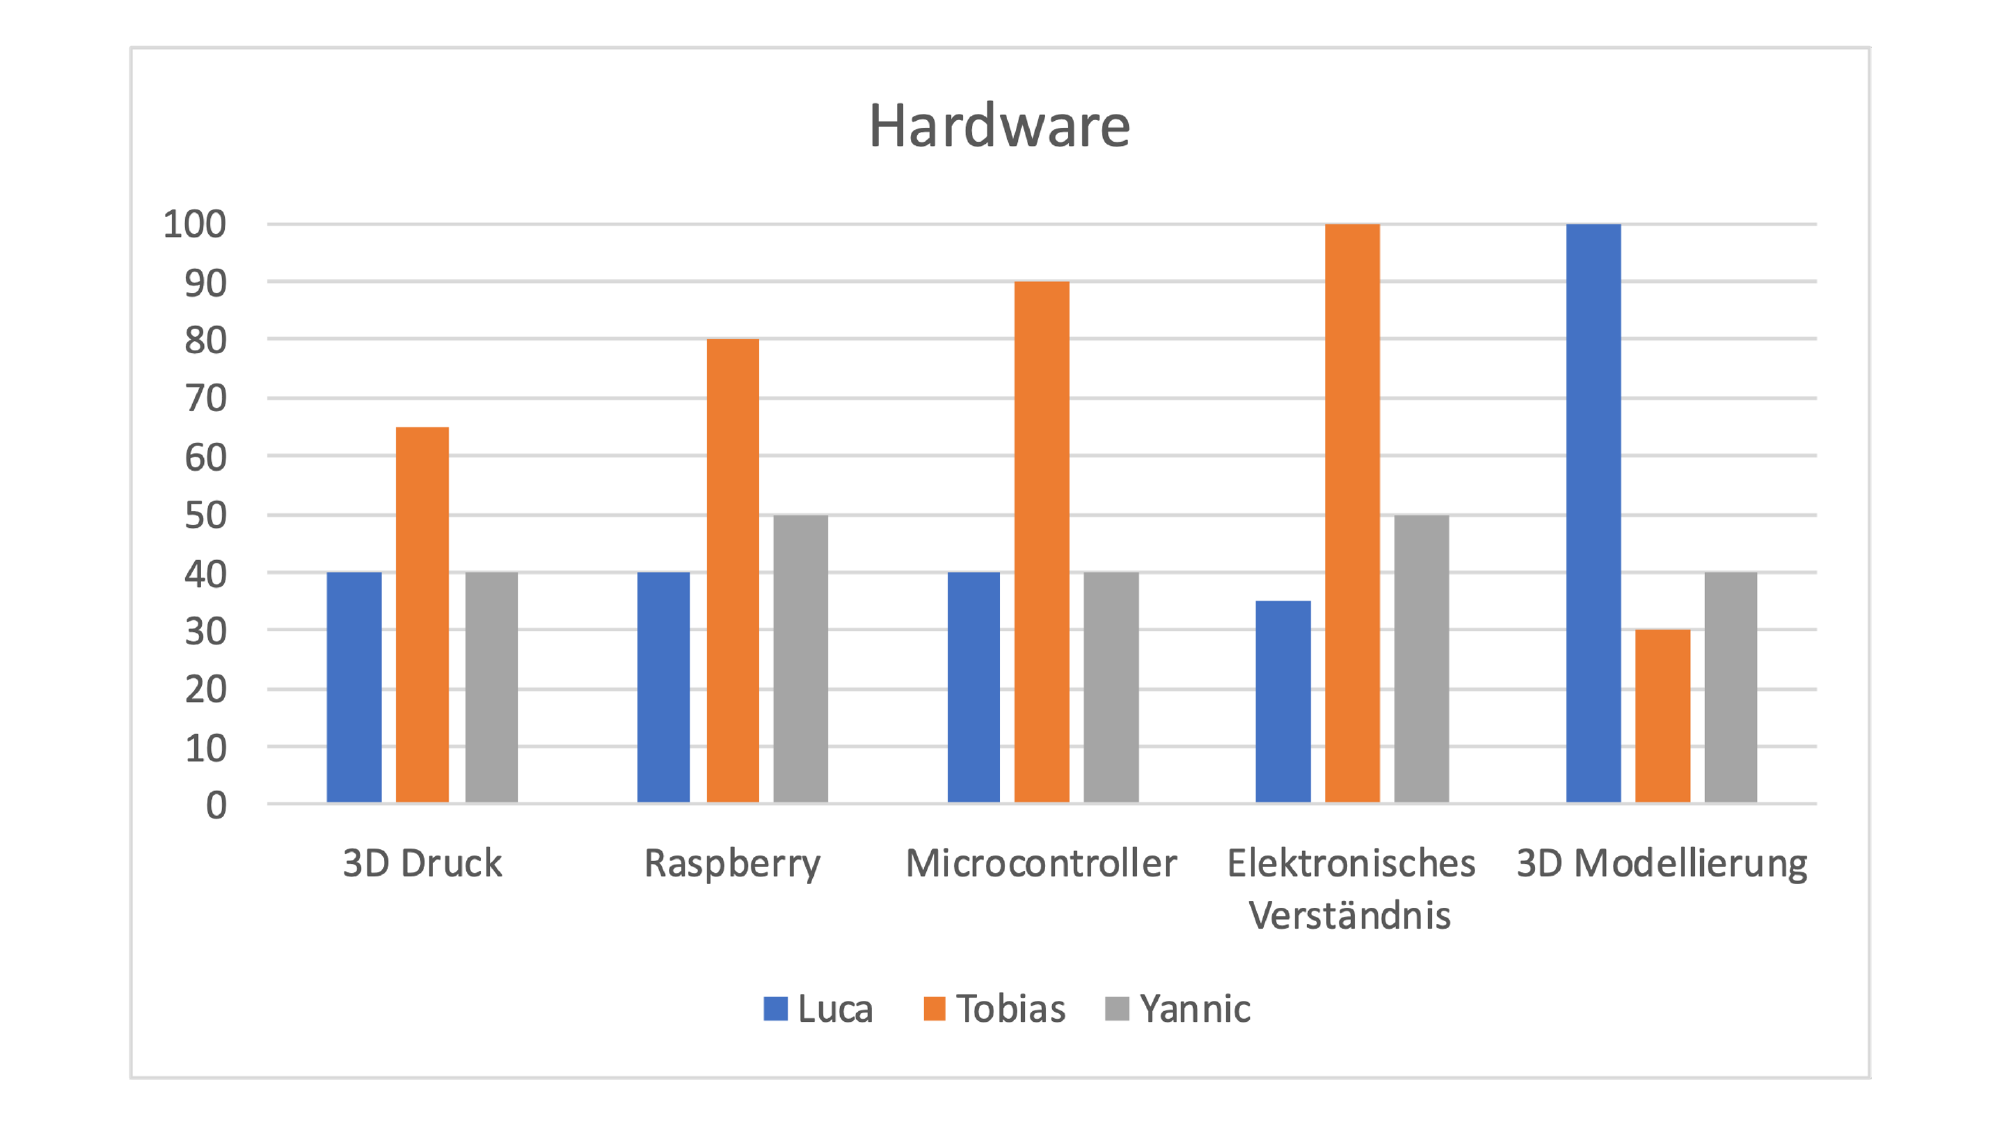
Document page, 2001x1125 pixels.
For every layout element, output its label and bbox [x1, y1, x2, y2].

picture [126, 45, 1874, 1080]
